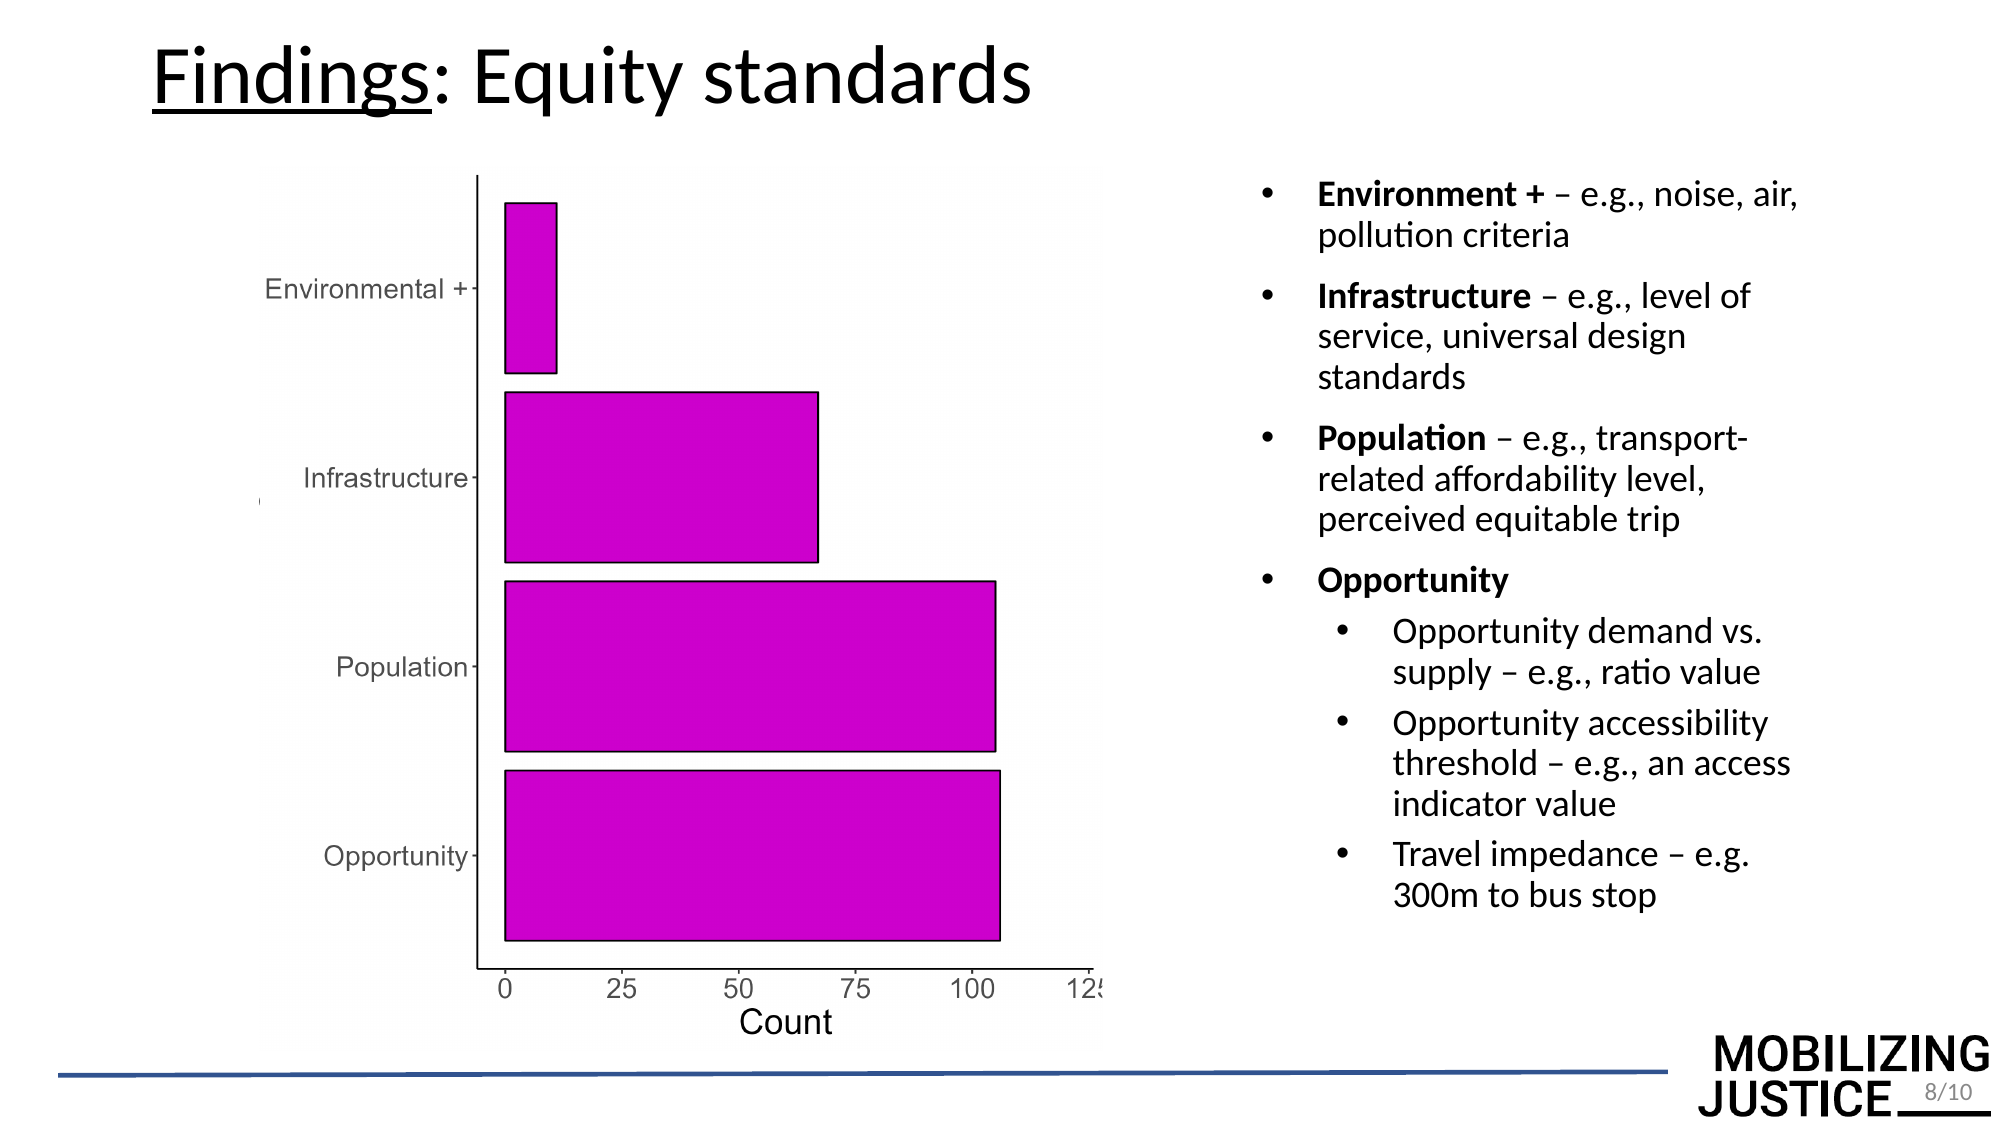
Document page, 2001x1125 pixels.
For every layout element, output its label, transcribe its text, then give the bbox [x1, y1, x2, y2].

picture [258, 165, 1103, 1052]
list Environment + – e.g., noise, air, pollution criteria Infrastructure – e.g., level of service, universal design standards Population – e.g., transport-related affordability level, perceived equitable trip Opportunity Opportunity demand vs. supply – e.g., ratio value Opportunity accessibility threshold – e.g., an access indicator value Travel impedance – e.g. 300m to bus stop [1227, 166, 1843, 967]
slide_number 8/10 [1508, 1060, 1988, 1121]
title Findings: Equity standards [137, 19, 1863, 134]
picture [1693, 1021, 2000, 1124]
